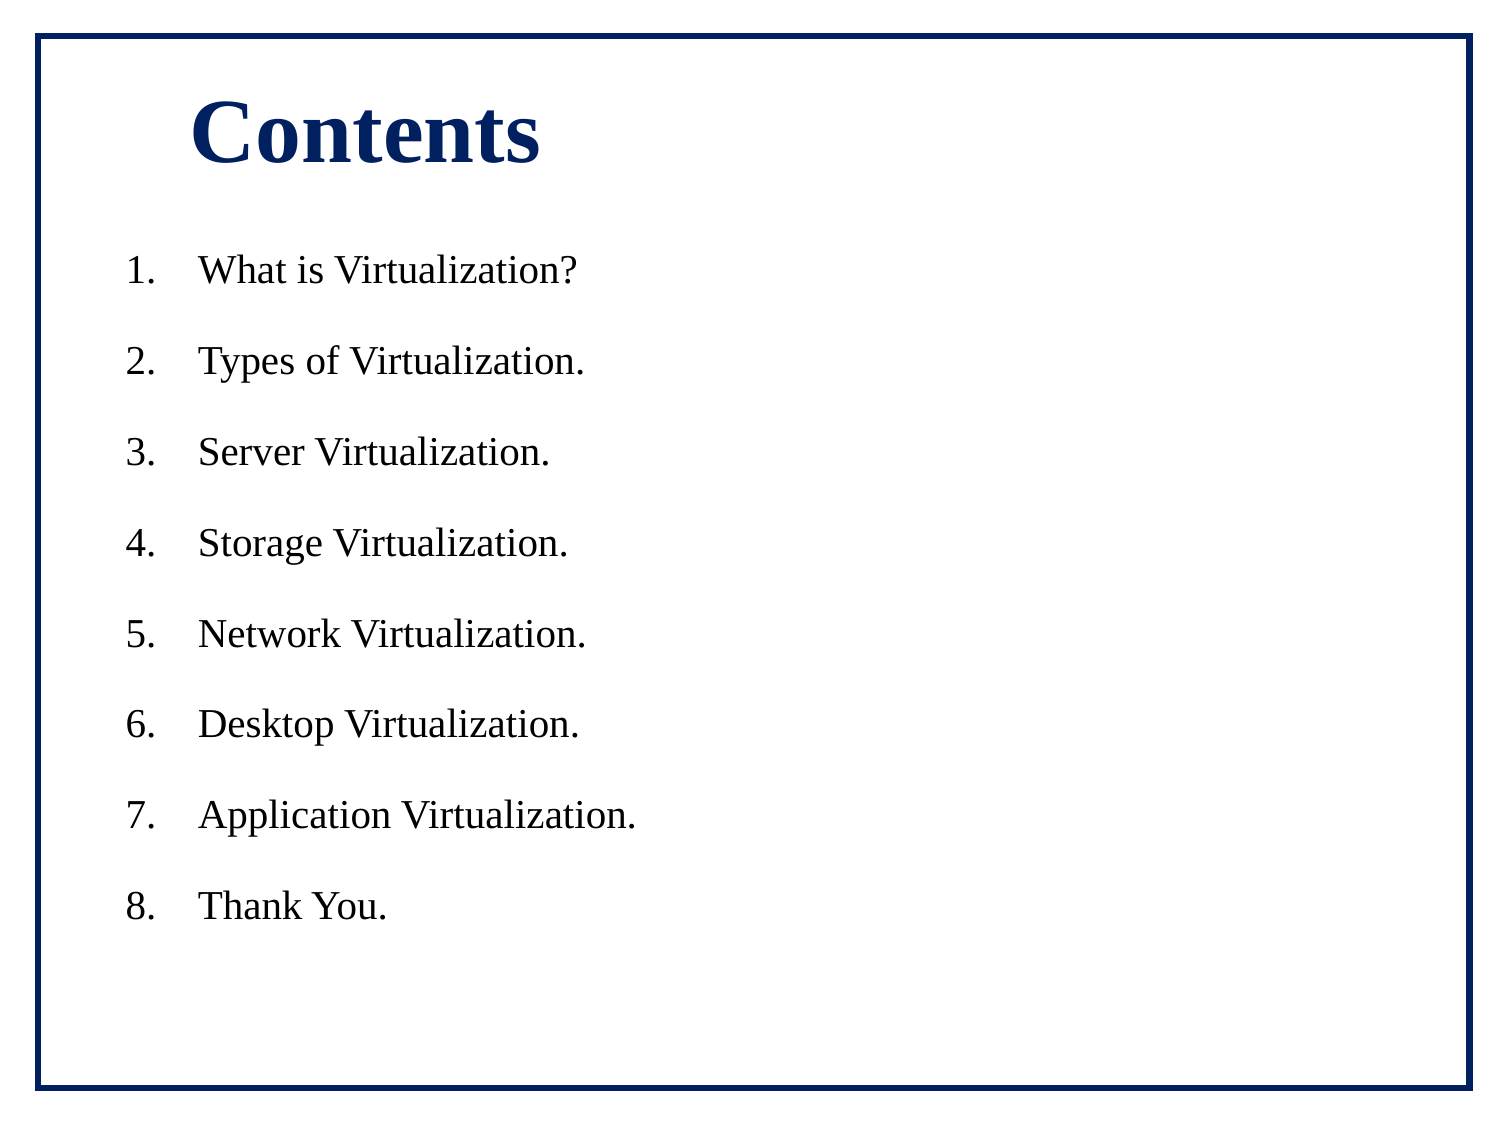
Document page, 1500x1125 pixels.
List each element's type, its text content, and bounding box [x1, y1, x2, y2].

text_box What is Virtualization? Types of Virtualization. Server Virtualization. Storage Virtualization. Network Virtualization. Desktop Virtualization. Application Virtualization. Thank You. [110, 210, 1470, 937]
text_box [37, 35, 1471, 1089]
